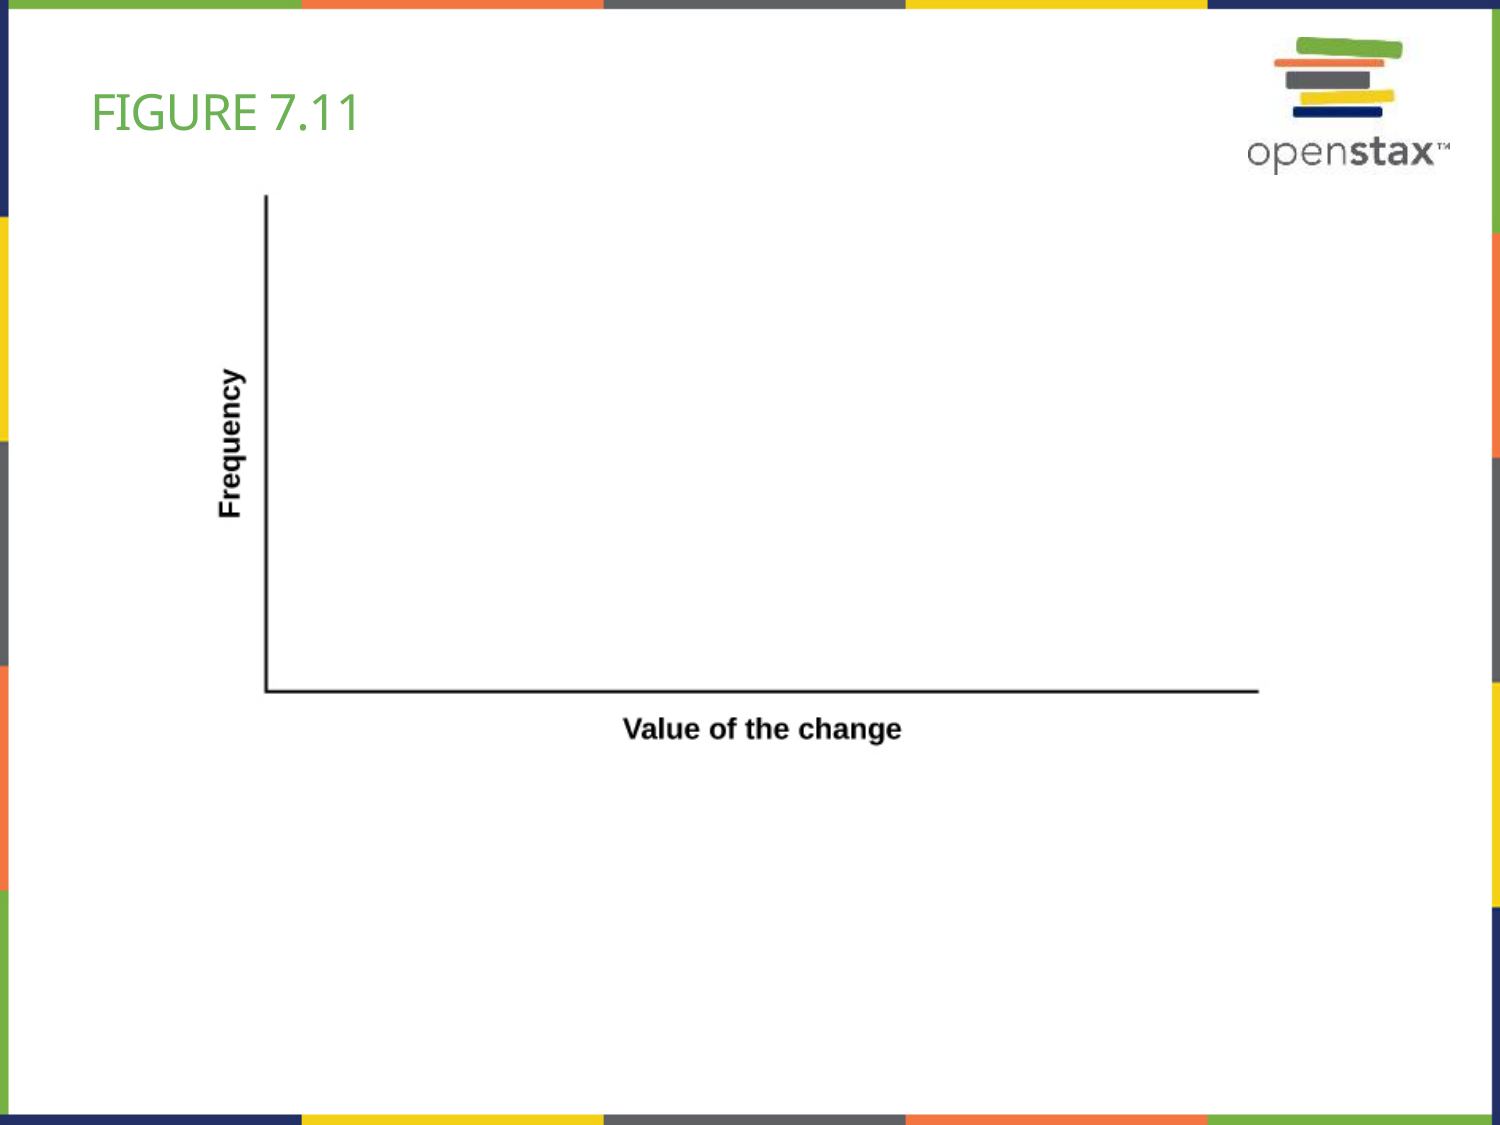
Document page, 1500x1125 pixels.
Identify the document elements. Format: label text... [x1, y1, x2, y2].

title Figure 7.11 [75, 39, 1246, 148]
picture [0, 0, 1500, 1125]
